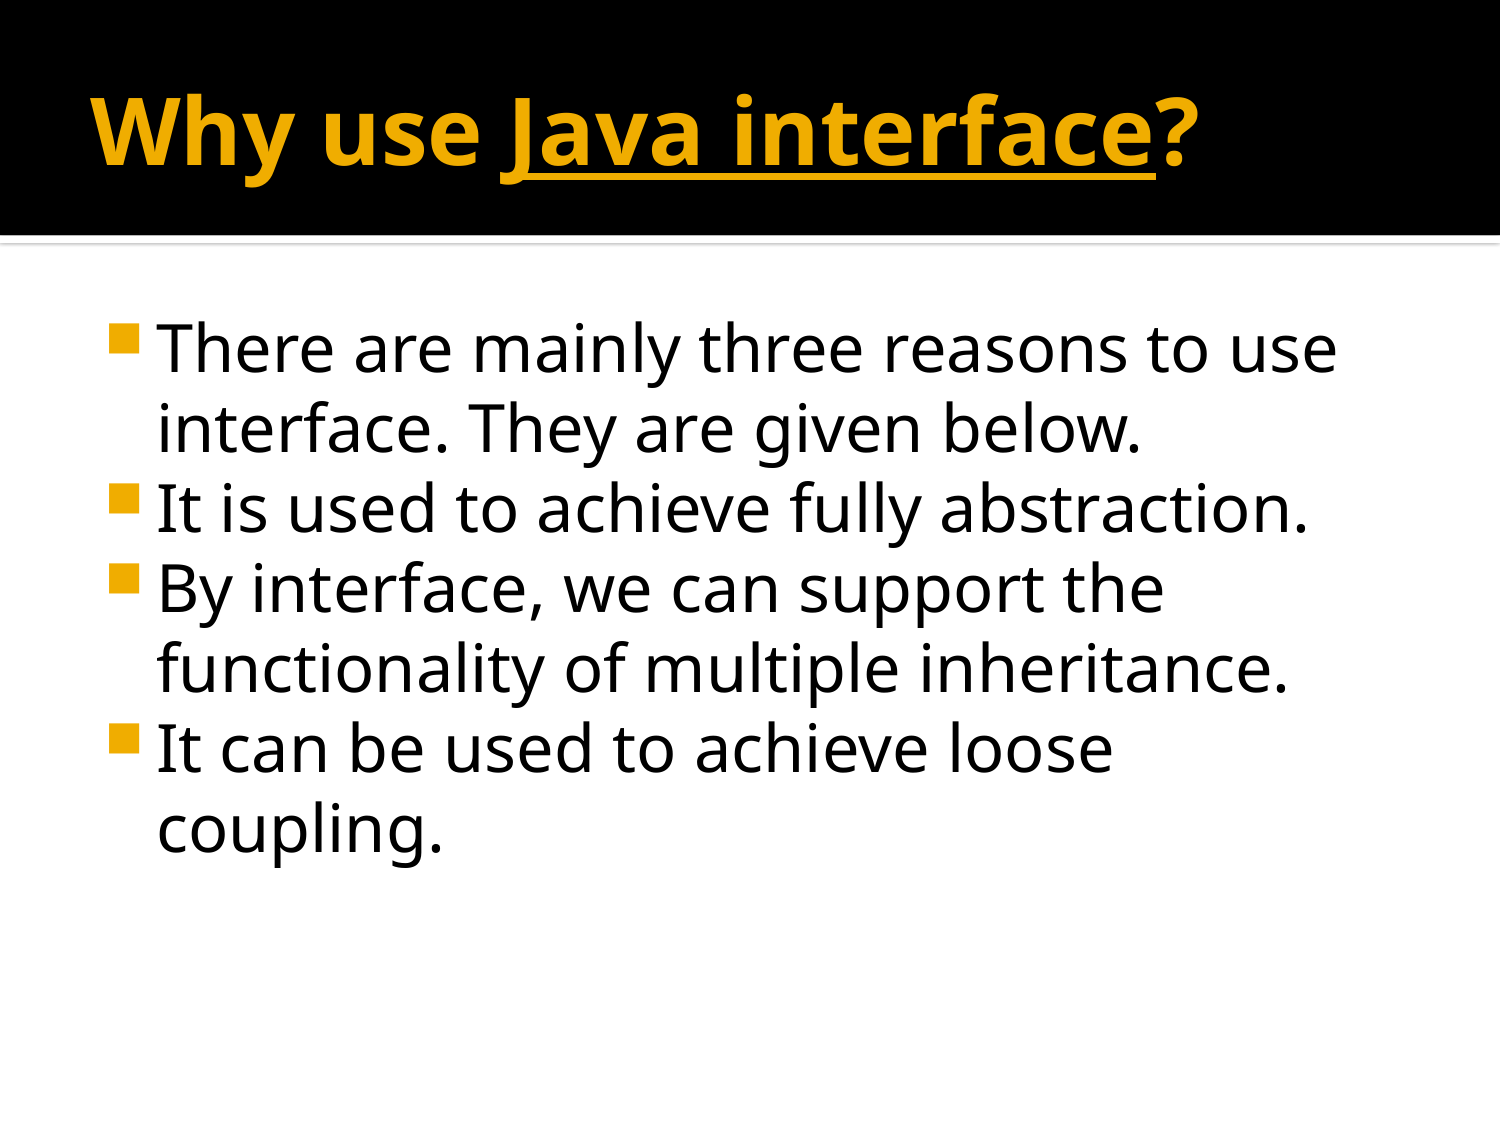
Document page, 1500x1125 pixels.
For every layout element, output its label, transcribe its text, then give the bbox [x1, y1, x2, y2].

list There are mainly three reasons to use interface. They are given below. It is used to achieve fully abstraction. By interface, we can support the functionality of multiple inheritance. It can be used to achieve loose coupling. [75, 291, 1425, 1050]
title Why use Java interface? [75, 25, 1425, 231]
